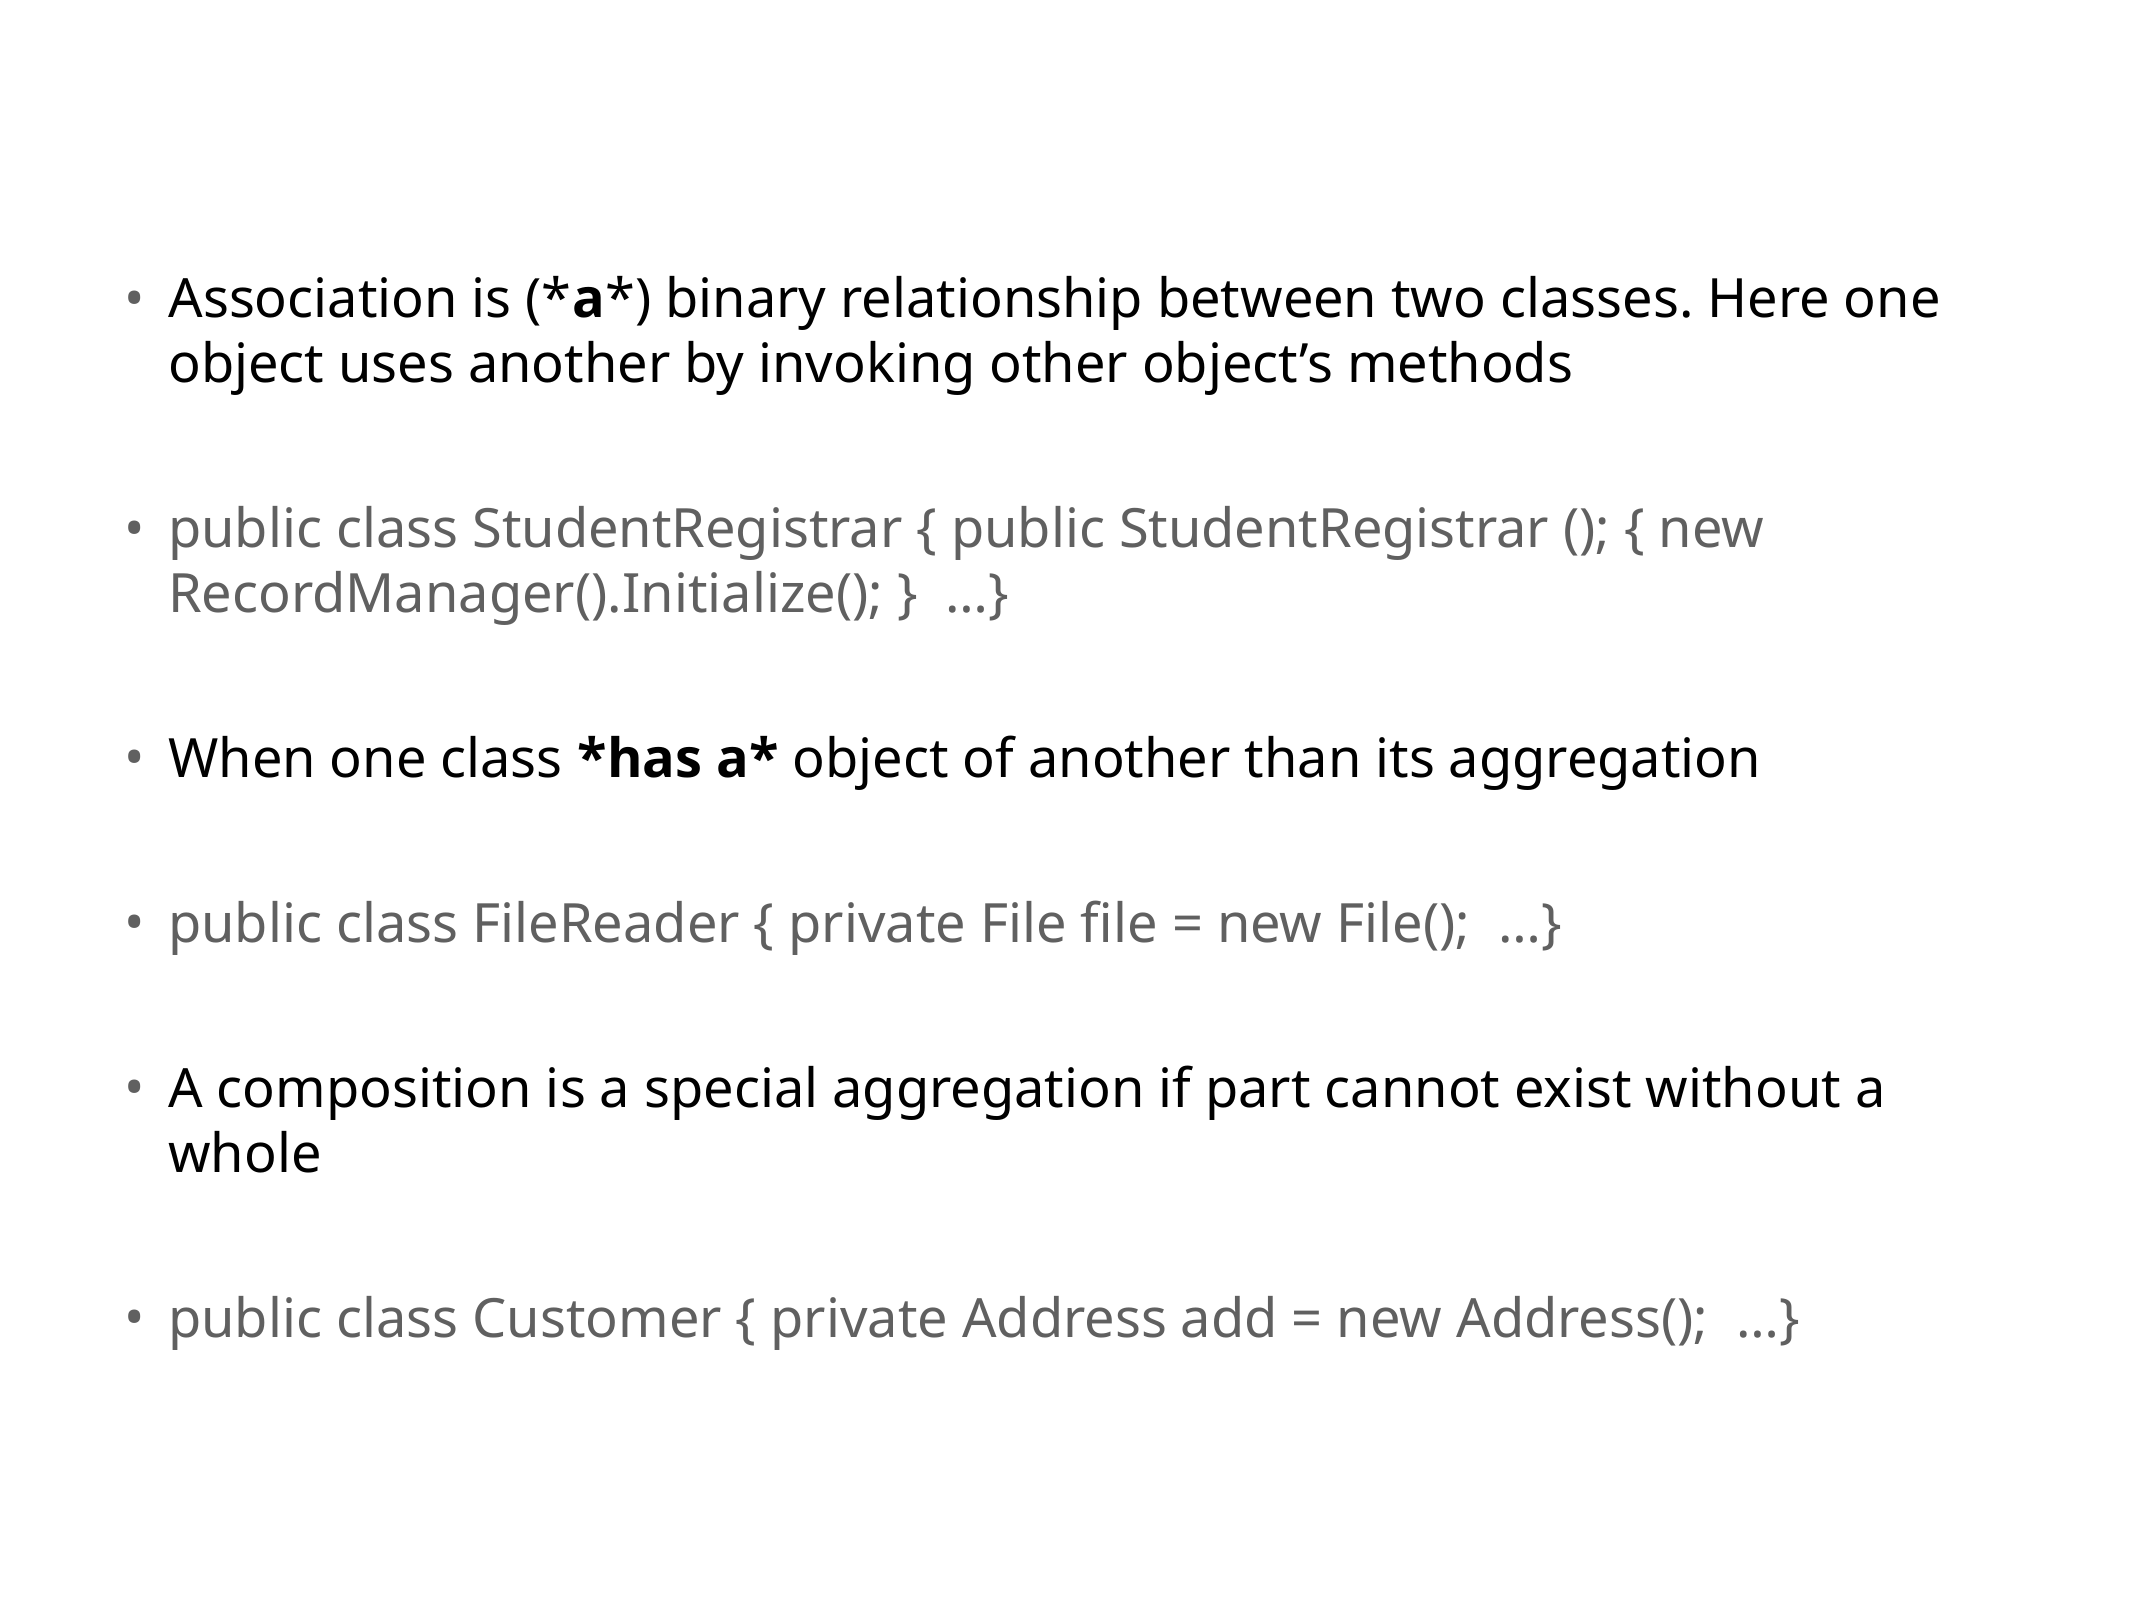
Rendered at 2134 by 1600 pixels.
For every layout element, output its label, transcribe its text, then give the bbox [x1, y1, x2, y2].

list Association is (*a*) binary relationship between two classes. Here one object uses another by invoking other object’s methods public class StudentRegistrar { public StudentRegistrar (); { new RecordManager().Initialize(); } …} When one class *has a* object of another than its aggregation public class FileReader { private File file = new File(); …} A composition is a special aggregation if part cannot exist without a whole public class Customer { private Address add = new Address(); …} [109, 91, 2030, 1347]
